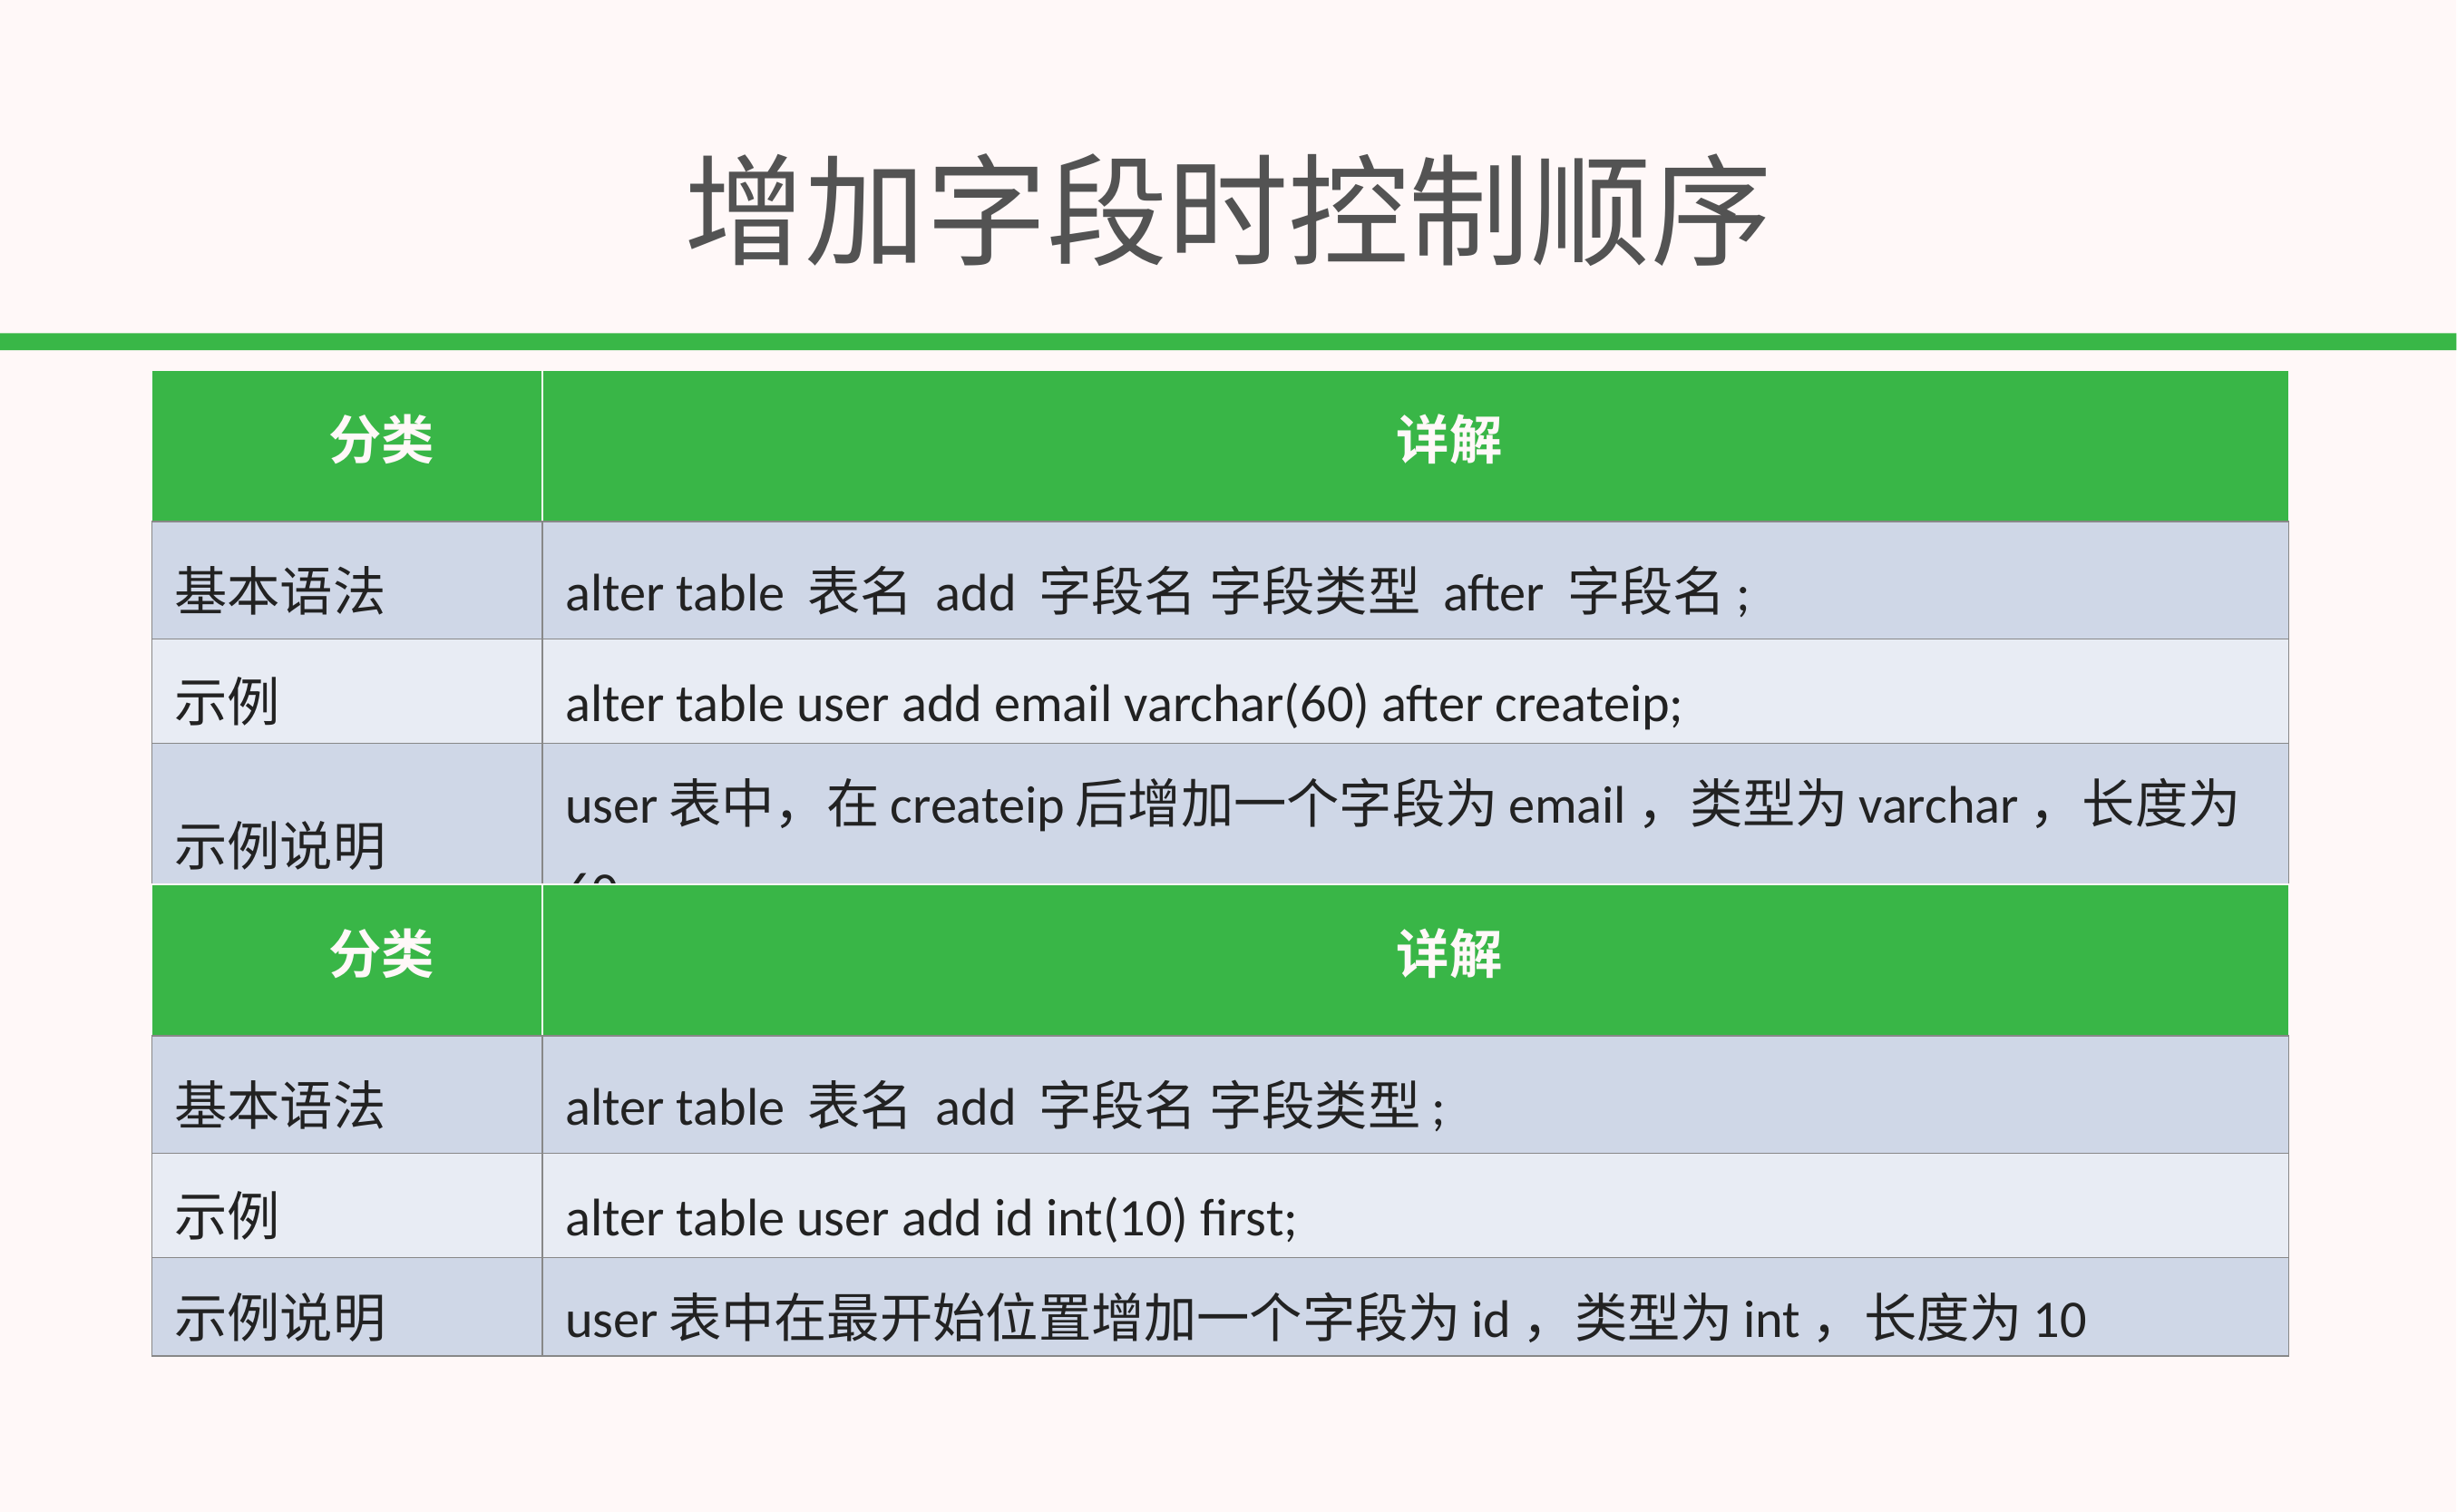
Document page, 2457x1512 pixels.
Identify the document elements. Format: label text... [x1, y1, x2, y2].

table_header 分类 [152, 371, 541, 521]
table_cell 基本语法 [152, 1037, 541, 1153]
table_cell user表中，在createip后增加一个字段为email，类型为varchar，长度为60 [543, 744, 2288, 883]
table_cell alter table user add email varchar(60) after createip; [543, 639, 2288, 743]
table_cell 基本语法 [152, 522, 541, 639]
table_cell alter table user add id int(10) first; [543, 1154, 2288, 1257]
table_cell 示例 [152, 1154, 541, 1257]
table_cell 示例 [152, 639, 541, 743]
table_header 分类 [152, 885, 541, 1035]
table_header 详解 [543, 885, 2288, 1035]
table_cell 示例说明 [152, 744, 541, 883]
table_cell alter table 表名 add 字段名 字段类型; [543, 1037, 2288, 1153]
table_cell alter table 表名 add 字段名 字段类型 after 字段名; [543, 522, 2288, 639]
title 增加字段时控制顺序 [5, 111, 2452, 306]
table_header 详解 [543, 371, 2288, 521]
table_cell 示例说明 [152, 1258, 541, 1355]
table_cell user表中在最开始位置增加一个字段为id，类型为int，长度为10 [543, 1258, 2288, 1355]
